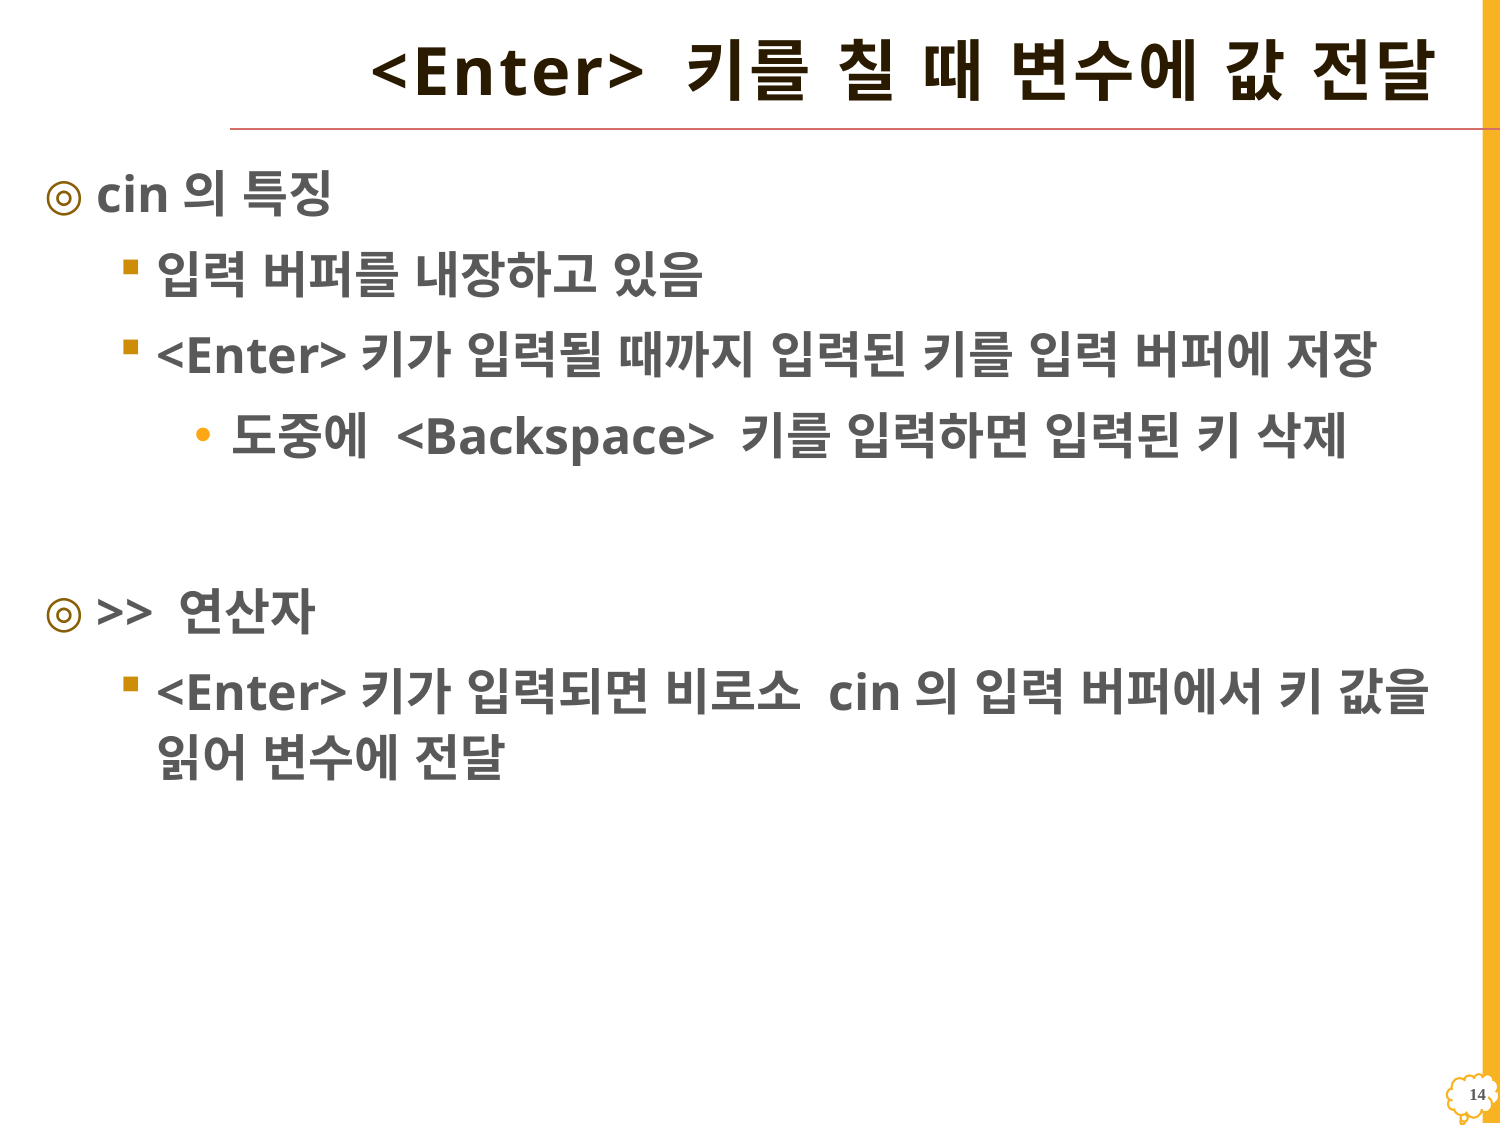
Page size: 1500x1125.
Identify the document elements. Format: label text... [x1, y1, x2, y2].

list cin의 특징 입력 버퍼를 내장하고 있음 <Enter>키가 입력될 때까지 입력된 키를 입력 버퍼에 저장 도중에 <Backspace> 키를 입력하면 입력된 키 삭제 >> 연산자 <Enter>키가 입력되면 비로소 cin의 입력 버퍼에서 키 값을 읽어 변수에 전달 [29, 149, 1459, 1106]
slide_number 13 [1448, 1067, 1500, 1120]
title <Enter> 키를 칠 때 변수에 값 전달 [198, 19, 1453, 130]
